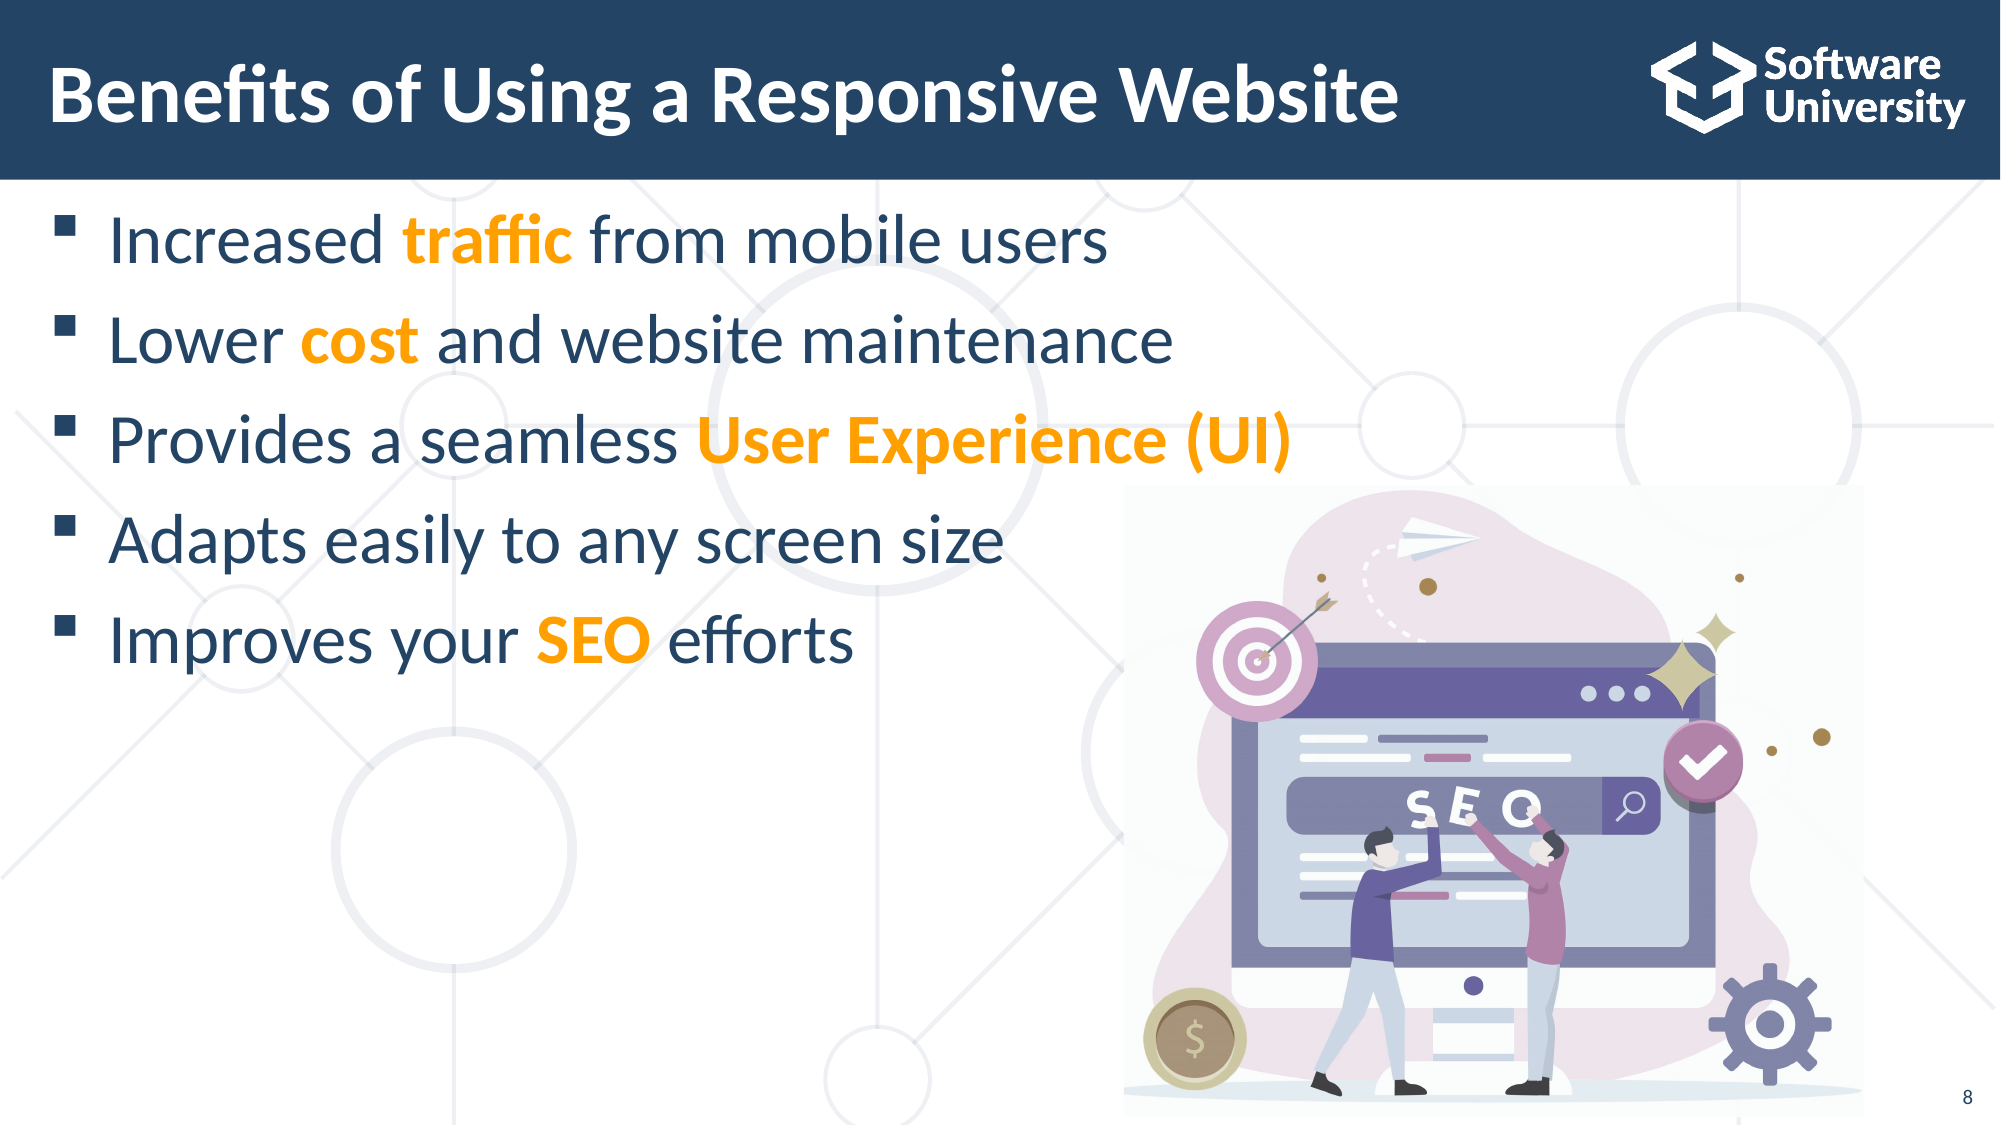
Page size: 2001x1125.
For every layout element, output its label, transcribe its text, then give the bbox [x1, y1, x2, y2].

picture [1651, 41, 1966, 134]
title Benefits of Using a Responsive Website [31, 16, 1625, 162]
slide_number 8 [1927, 1067, 1989, 1117]
picture [1123, 485, 1864, 1117]
list Increased traffic from mobile users Lower cost and website maintenance Provides a seamless User Experience (UI) Adapts easily to any screen size Improves your SEO efforts [31, 196, 1970, 1104]
